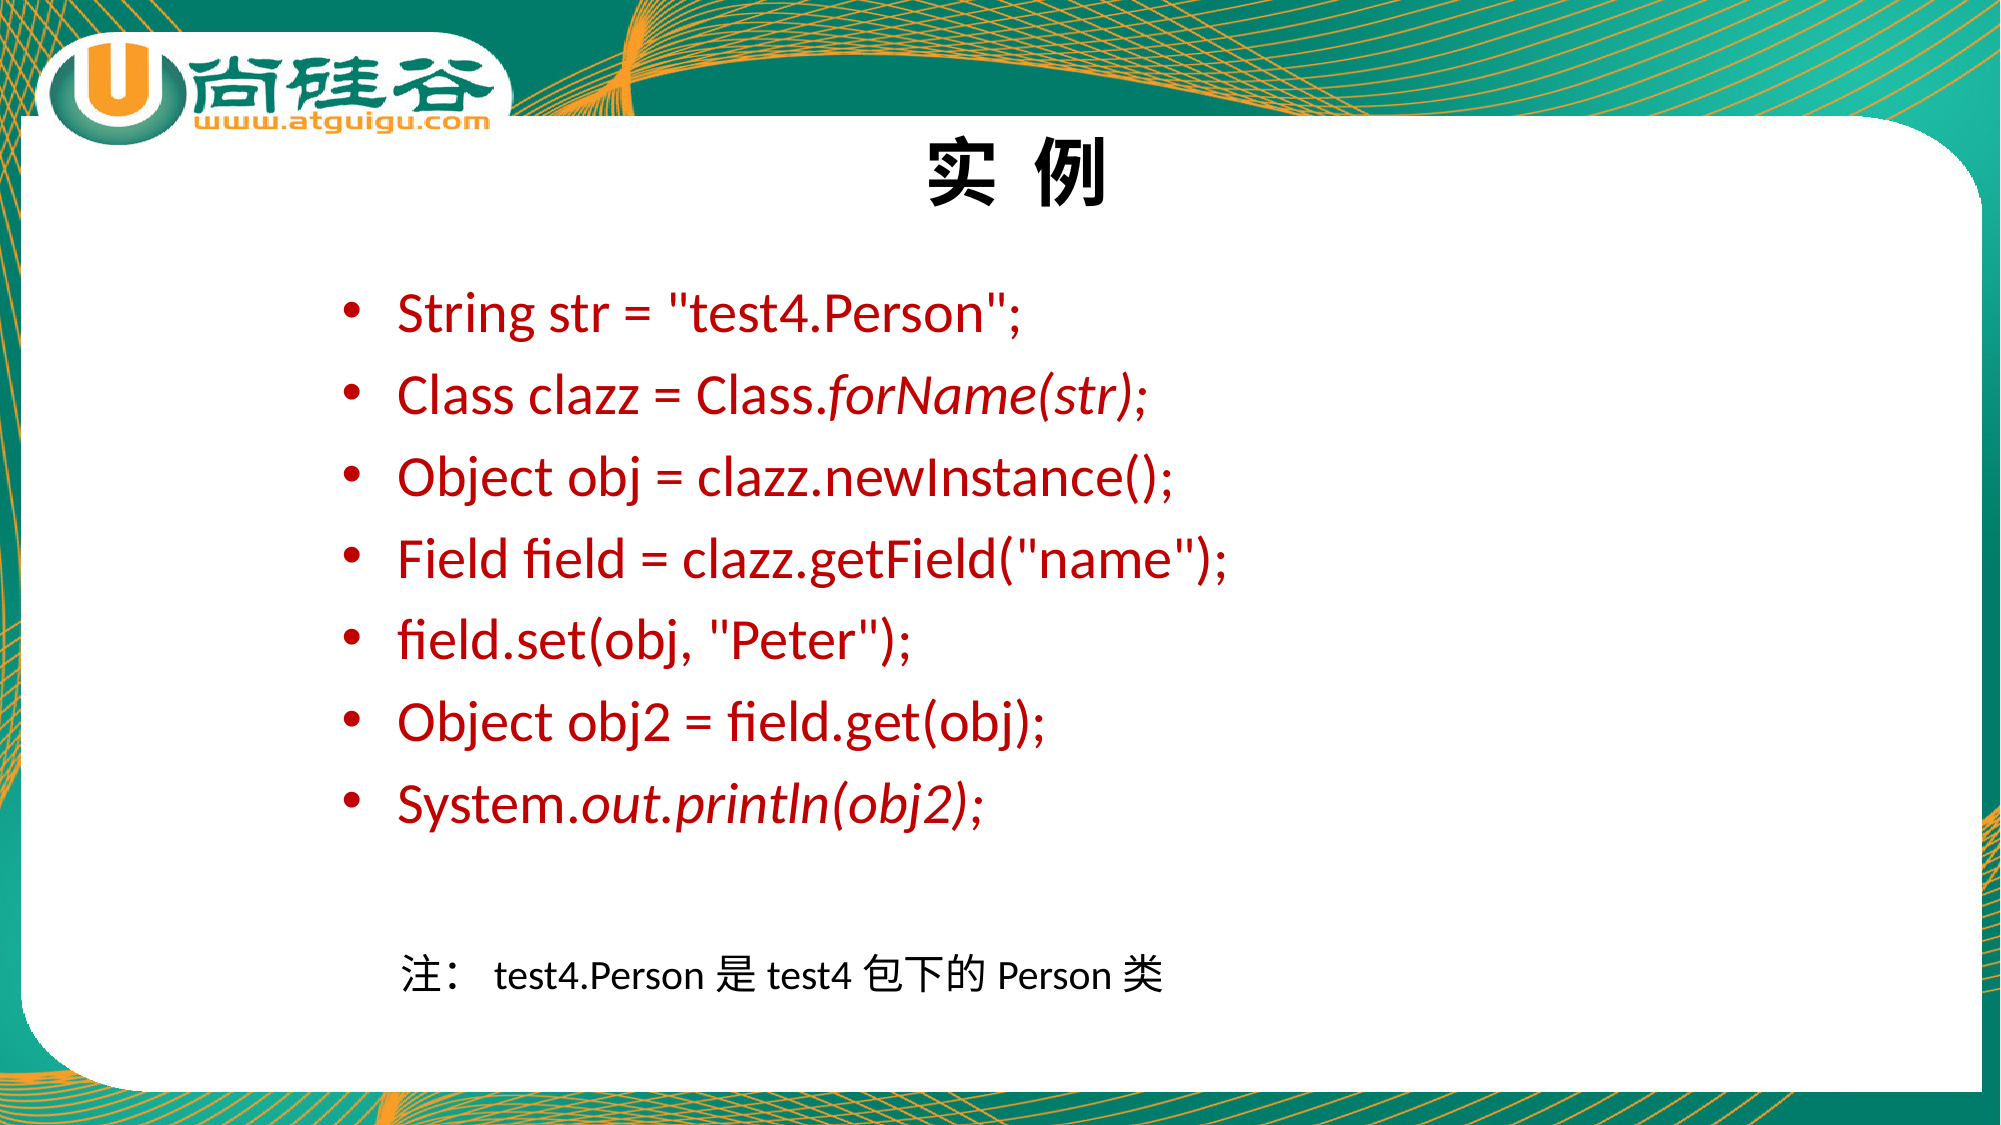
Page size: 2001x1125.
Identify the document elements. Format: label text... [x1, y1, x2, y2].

text_box 注：test4.Person是test4包下的Person类 [385, 940, 1308, 1006]
title 实 例 [834, 113, 1200, 228]
list String str = "test4.Person"; Class clazz = Class.forName(str); Object obj = clazz.newInstance(); Field field = clazz.getField("name"); field.set(obj, "Peter"); Object obj2 = field.get(obj); System.out.println(obj2); [326, 267, 1677, 1010]
picture [0, 0, 2001, 1125]
